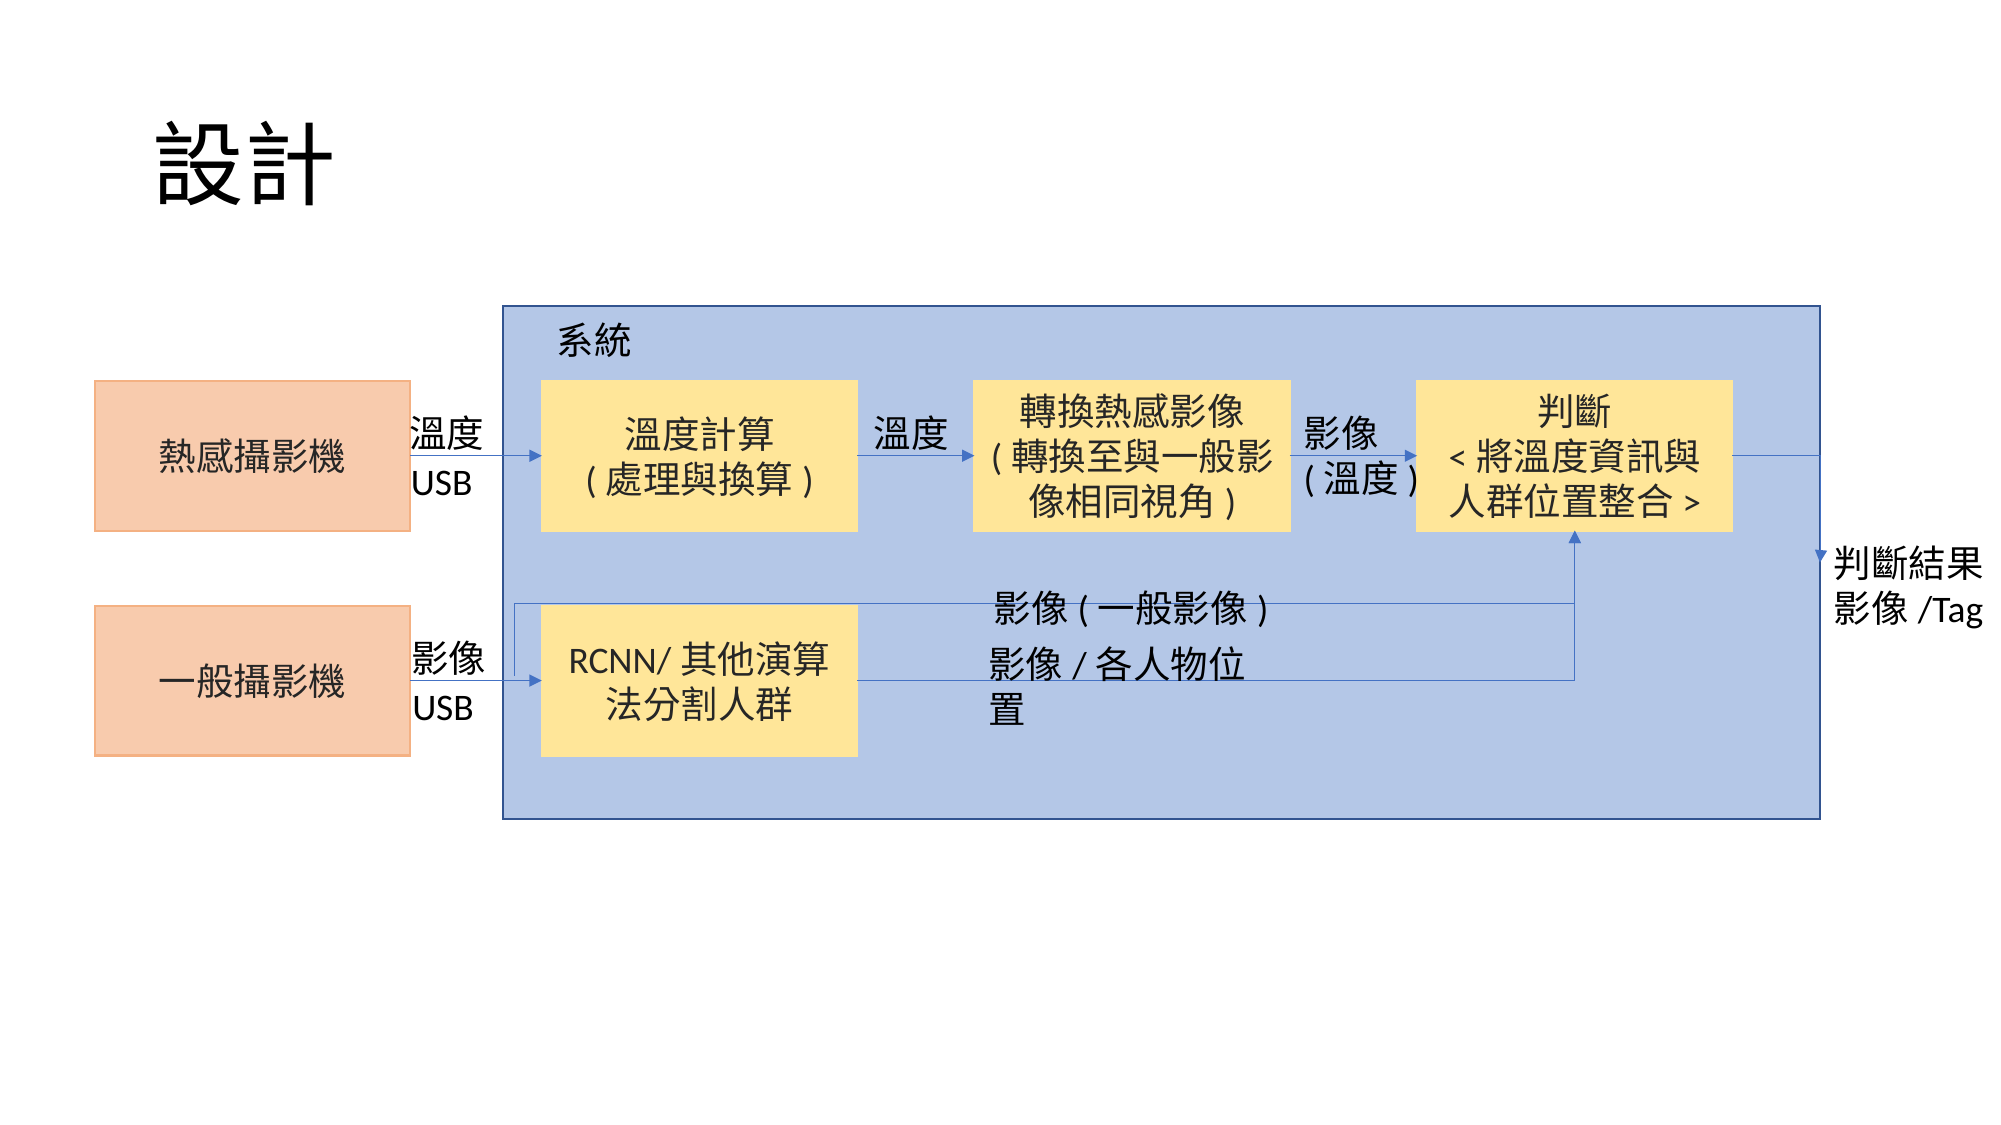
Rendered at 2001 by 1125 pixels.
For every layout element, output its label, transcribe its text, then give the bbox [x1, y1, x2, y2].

title 設計 [137, 59, 1863, 278]
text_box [94, 305, 2000, 819]
